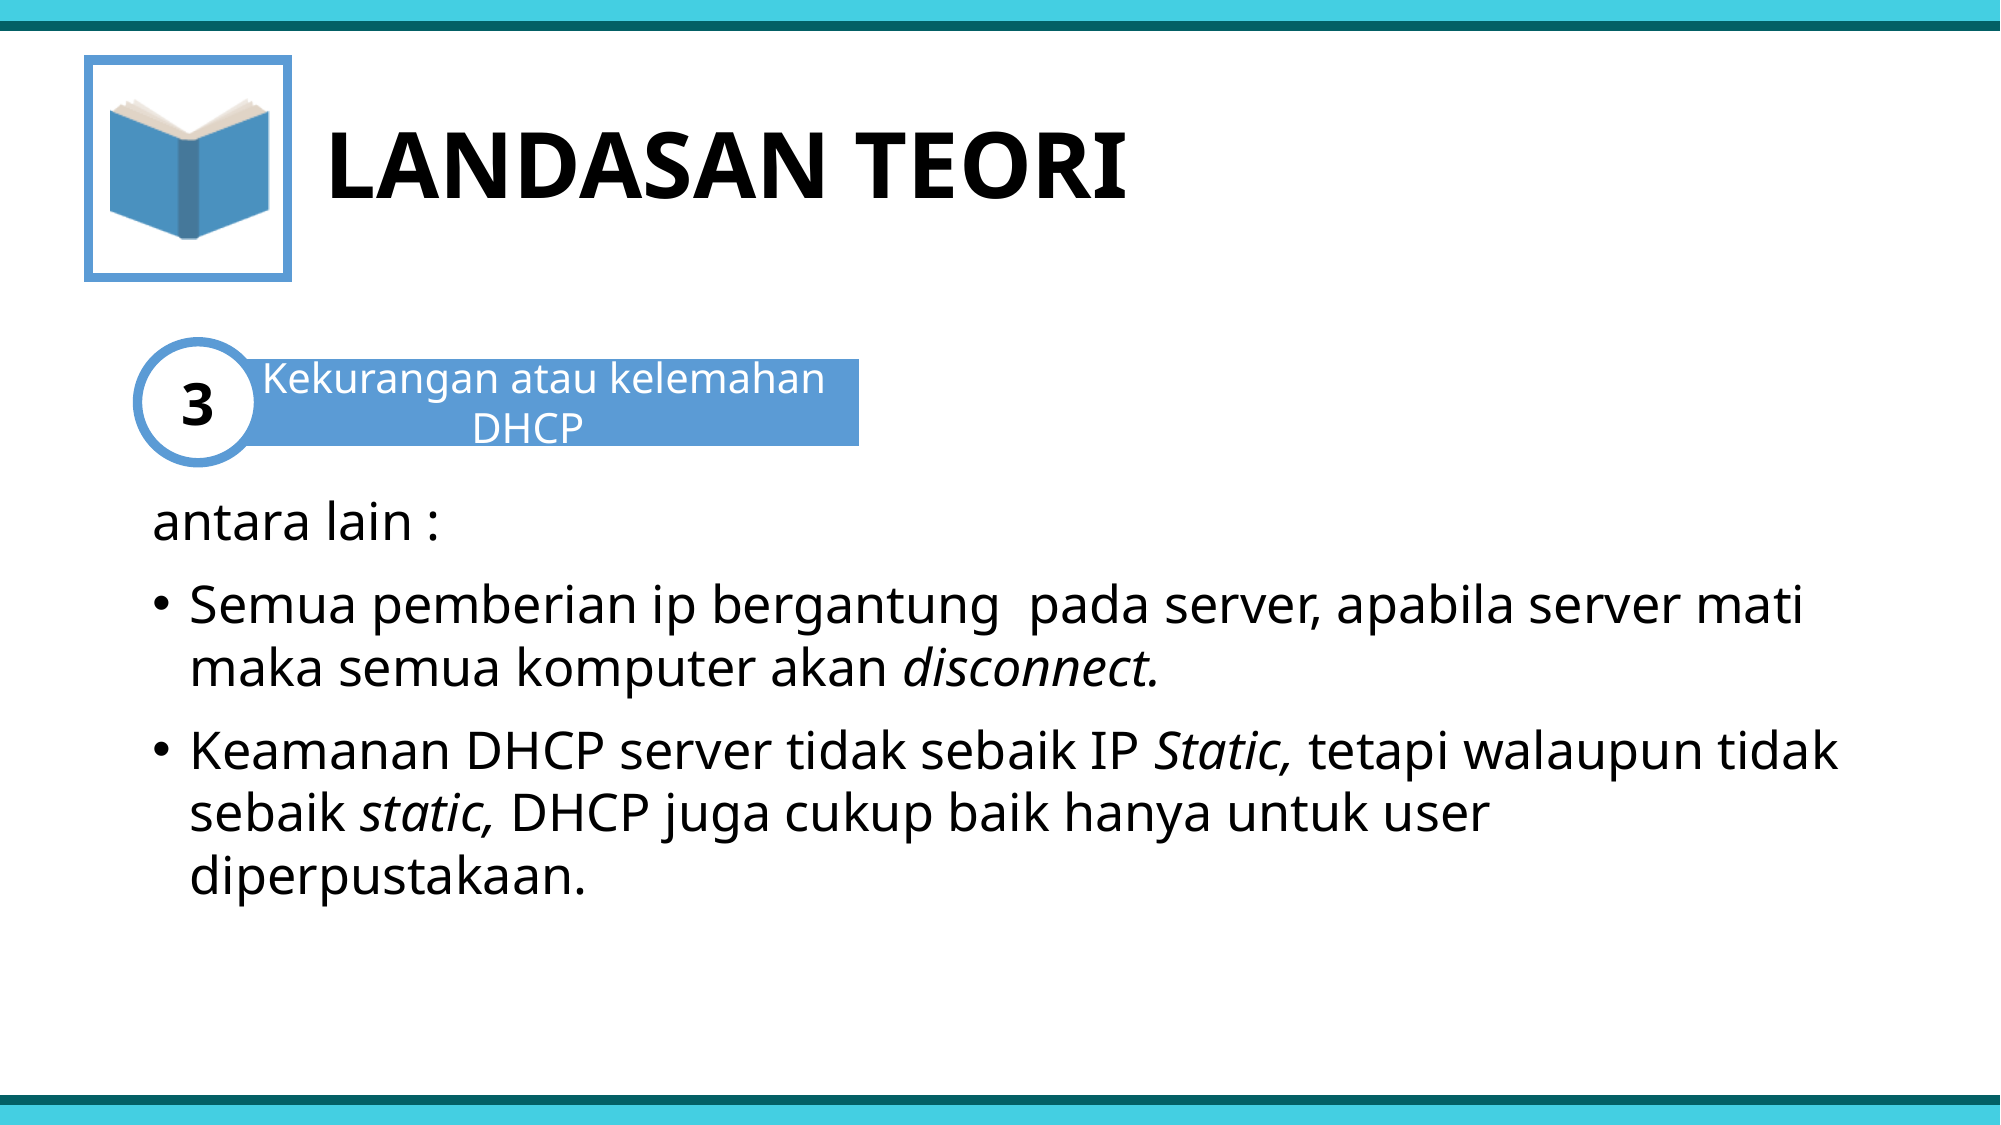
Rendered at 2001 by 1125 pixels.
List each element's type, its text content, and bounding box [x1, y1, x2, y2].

list antara lain : Semua pemberian ip bergantung pada server, apabila server mati maka semua komputer akan disconnect. Keamanan DHCP server tidak sebaik IP Static, tetapi walaupun tidak sebaik static, DHCP juga cukup baik hanya untuk user diperpustakaan. [137, 480, 1863, 1014]
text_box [0, 1096, 2000, 1125]
title LANDASAN TEORI [309, 59, 1863, 278]
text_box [0, 0, 2000, 30]
text_box [88, 59, 288, 278]
picture [110, 98, 270, 240]
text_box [137, 341, 858, 463]
